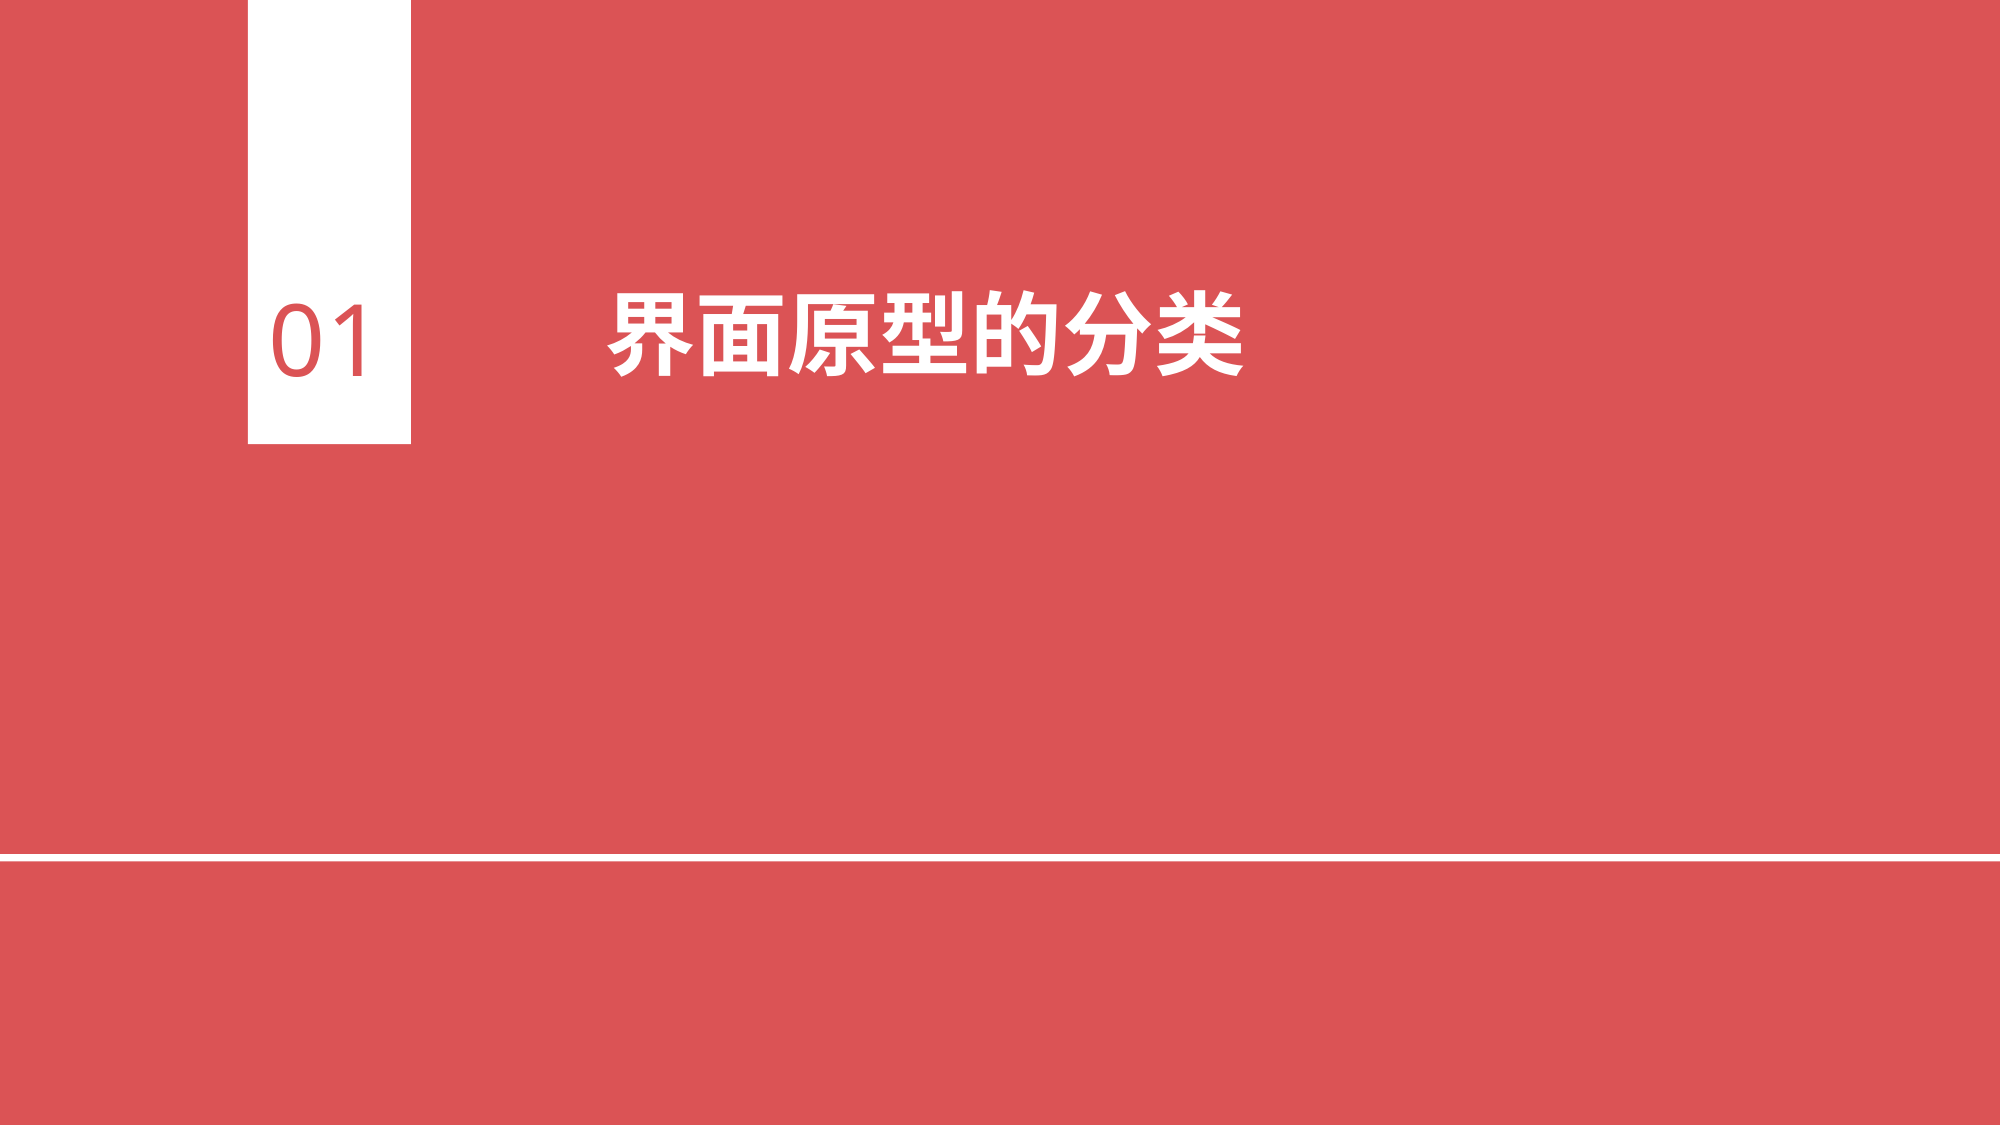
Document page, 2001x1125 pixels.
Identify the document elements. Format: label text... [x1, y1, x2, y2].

text_box 01 [254, 269, 454, 404]
text_box [247, 0, 412, 445]
text_box [0, 863, 2000, 1125]
text_box [0, 0, 2000, 853]
text_box 界面原型的分类 [589, 269, 1465, 394]
text_box [0, 853, 2000, 863]
